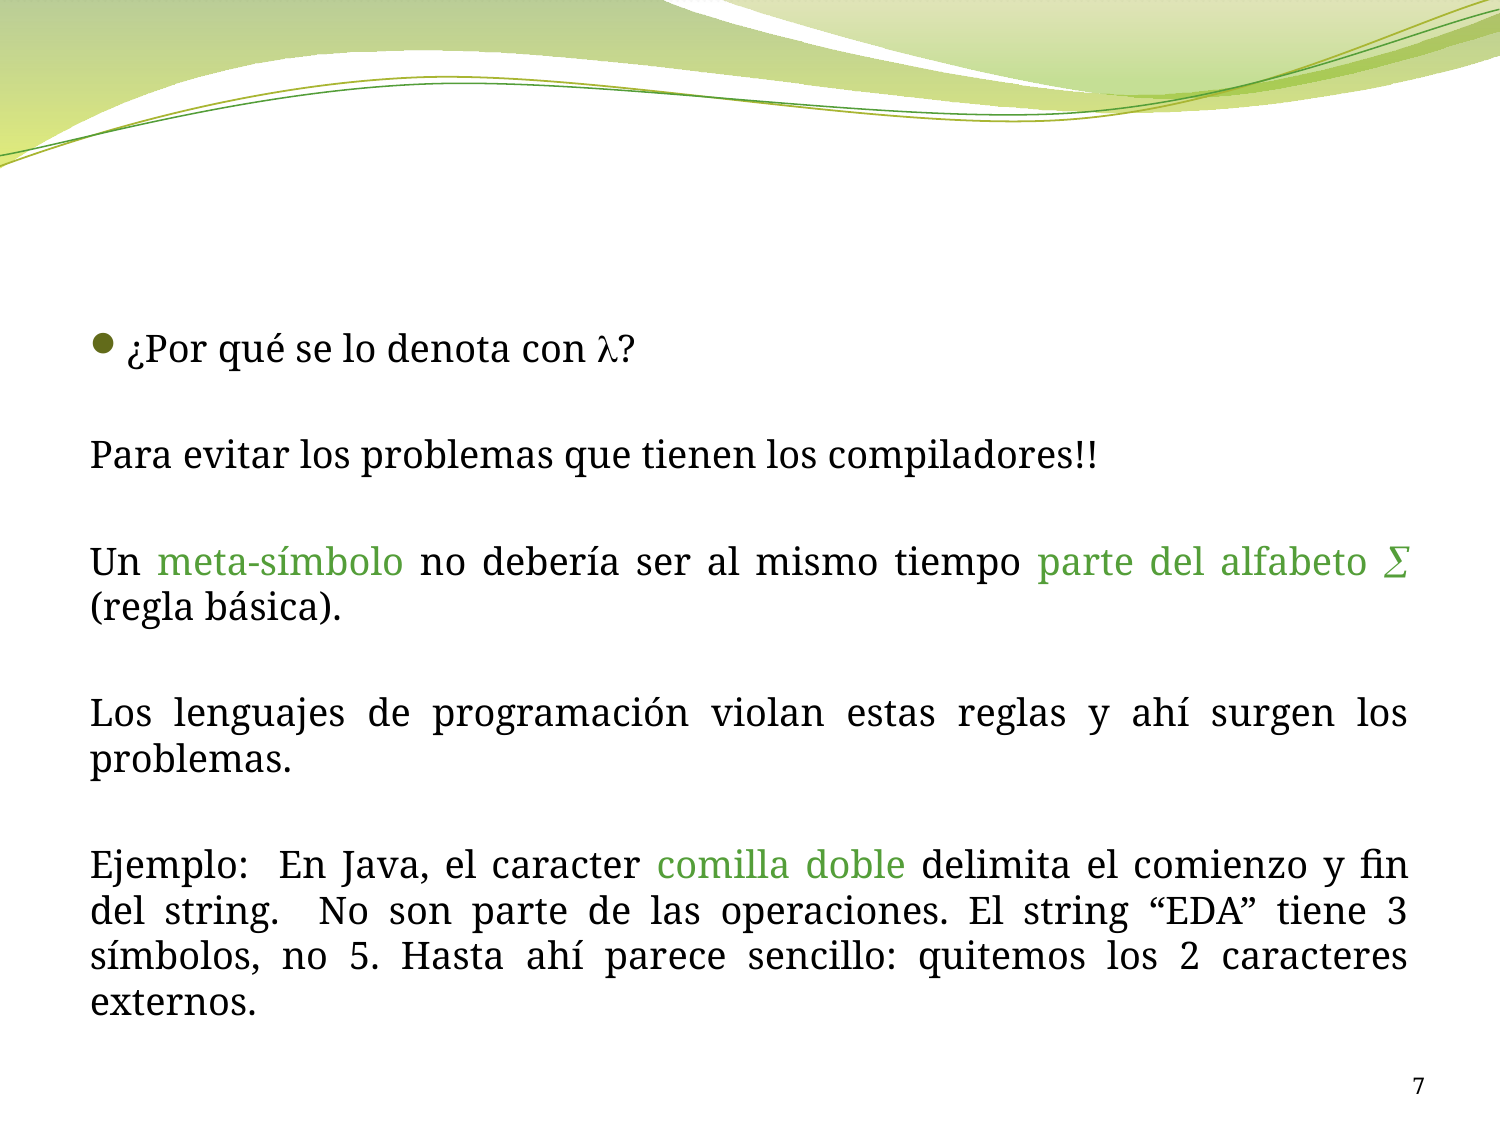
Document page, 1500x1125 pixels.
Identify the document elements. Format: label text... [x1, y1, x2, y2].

list ¿Por qué se lo denota con ? Para evitar los problemas que tienen los compiladores!! Un meta-símbolo no debería ser al mismo tiempo parte del alfabeto  (regla básica). Los lenguajes de programación violan estas reglas y ahí surgen los problemas. Ejemplo: En Java, el caracter comilla doble delimita el comienzo y fin del string. No son parte de las operaciones. El string “EDA” tiene 3 símbolos, no 5. Hasta ahí parece sencillo: quitemos los 2 caracteres externos. [75, 317, 1425, 1038]
slide_number 7 [1299, 1042, 1425, 1103]
